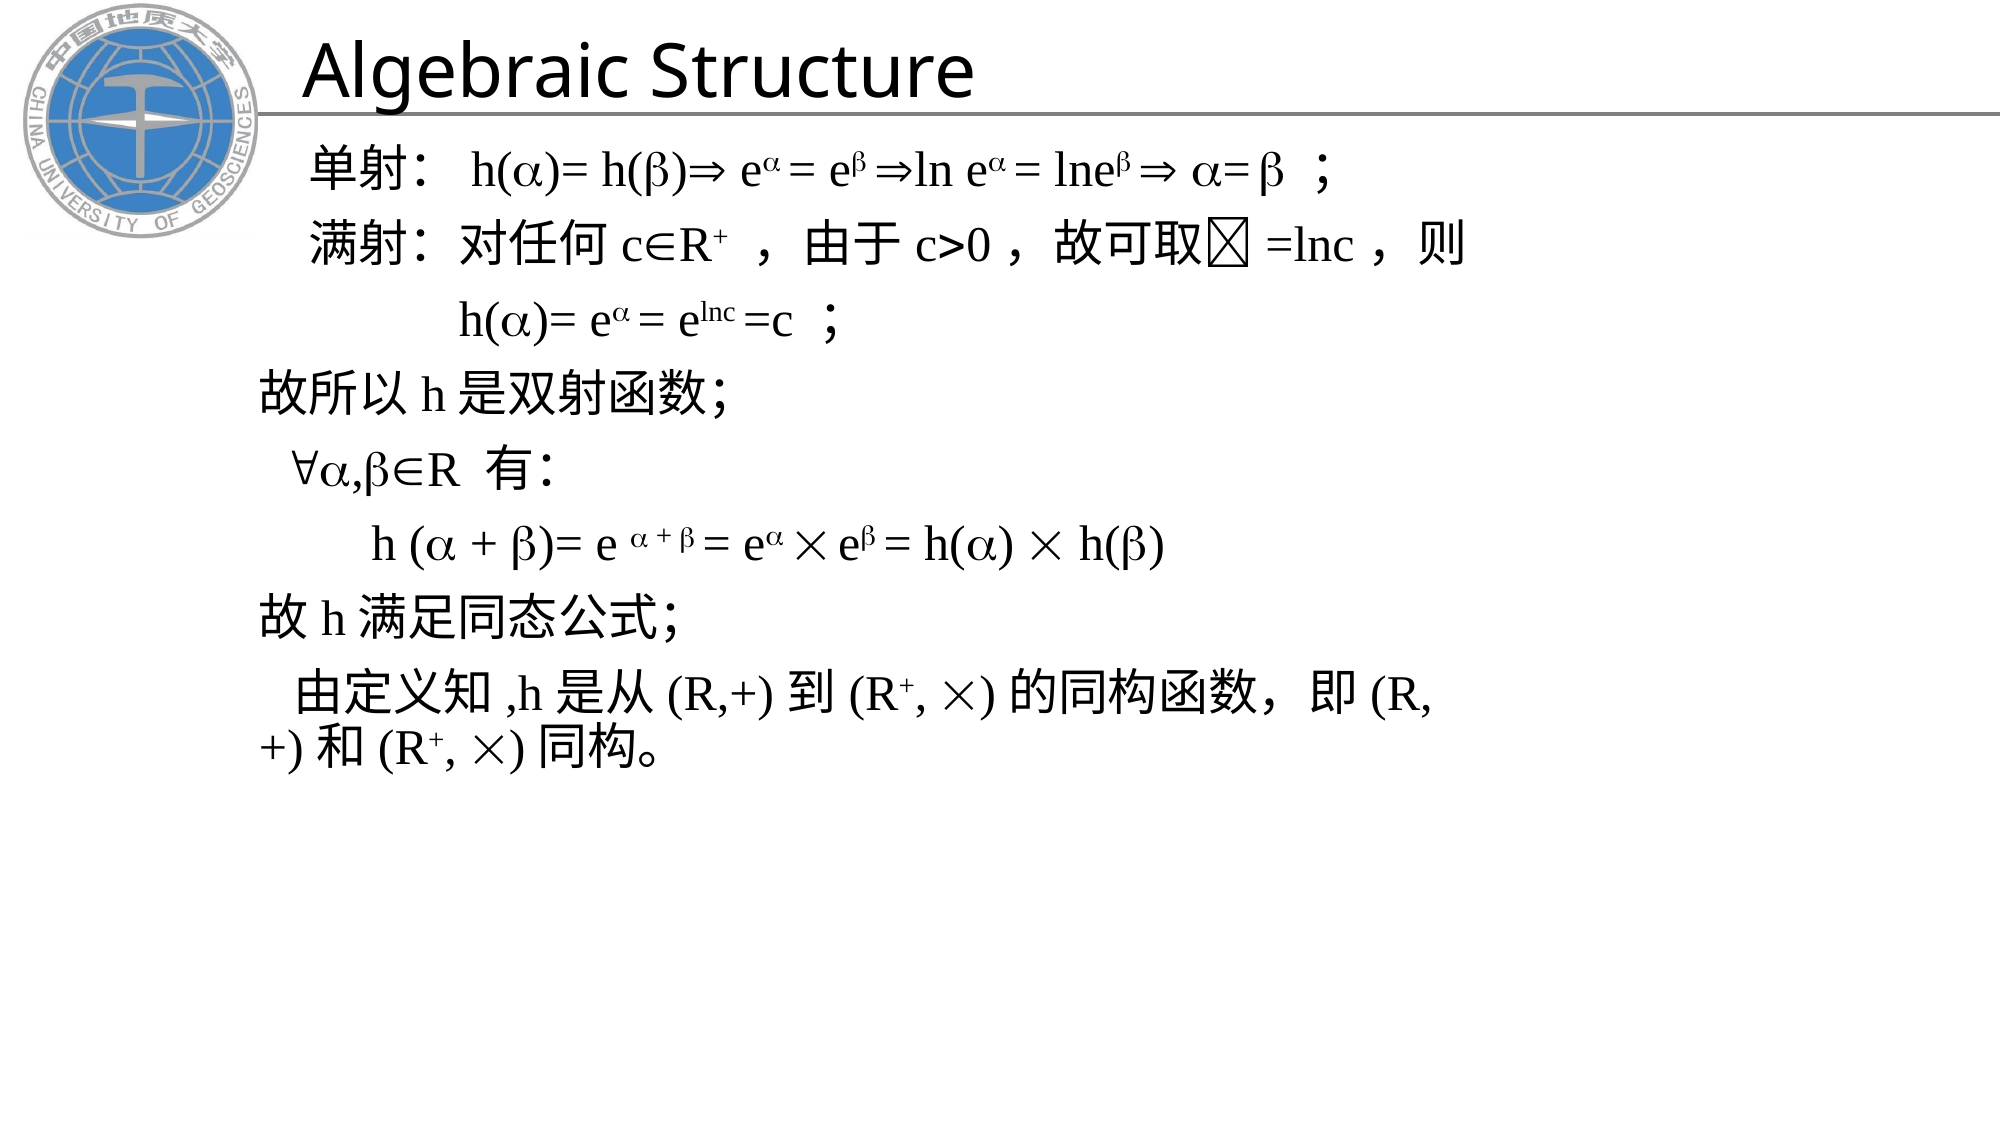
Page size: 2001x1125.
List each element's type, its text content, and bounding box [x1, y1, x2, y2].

picture [21, 3, 258, 239]
text_box Algebraic Structure [287, 15, 1233, 136]
text_box 单射：h()= h() e = e ln e = lne  =  ； 满射：对任何cR+ ，由于c0，故可取=lnc，则 h()= e = elnc =c ； 故所以h是双射函数； ,R 有： h ( + )= e  +  = e  e = h()  h() 故h满足同态公式； 由定义知,h是从(R,+)到(R+, )的同构函数，即(R, +)和(R+, )同构。 [244, 136, 1495, 1074]
